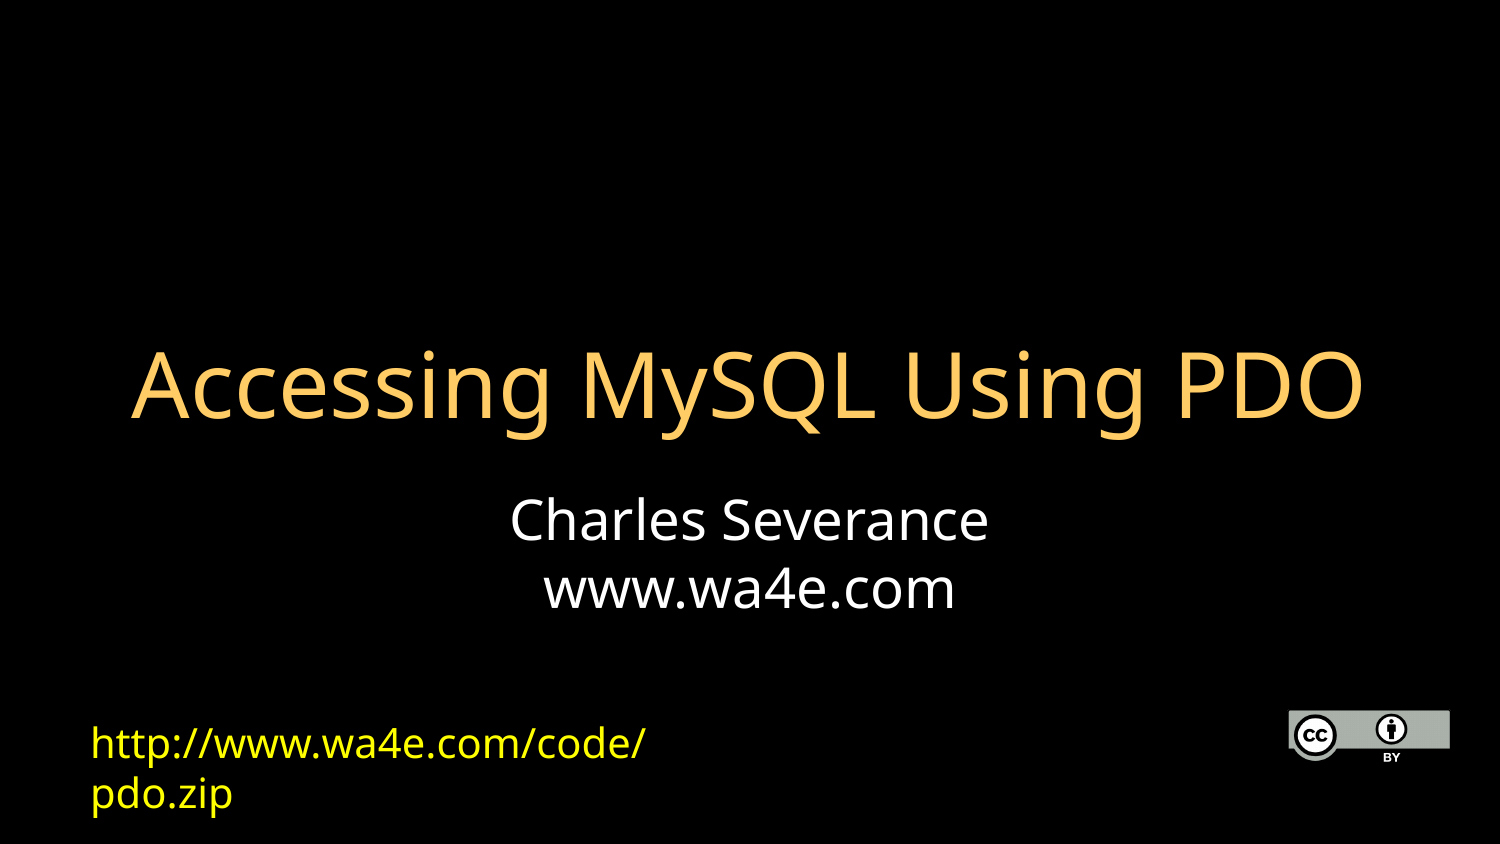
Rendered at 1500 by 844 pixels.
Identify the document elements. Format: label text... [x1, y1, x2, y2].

picture [1287, 709, 1452, 766]
title Accessing MySQL Using PDO [112, 261, 1388, 443]
subtitle Charles Severance www.wa4e.com [225, 478, 1275, 694]
text_box http://www.wa4e.com/code/pdo.zip [75, 709, 708, 775]
